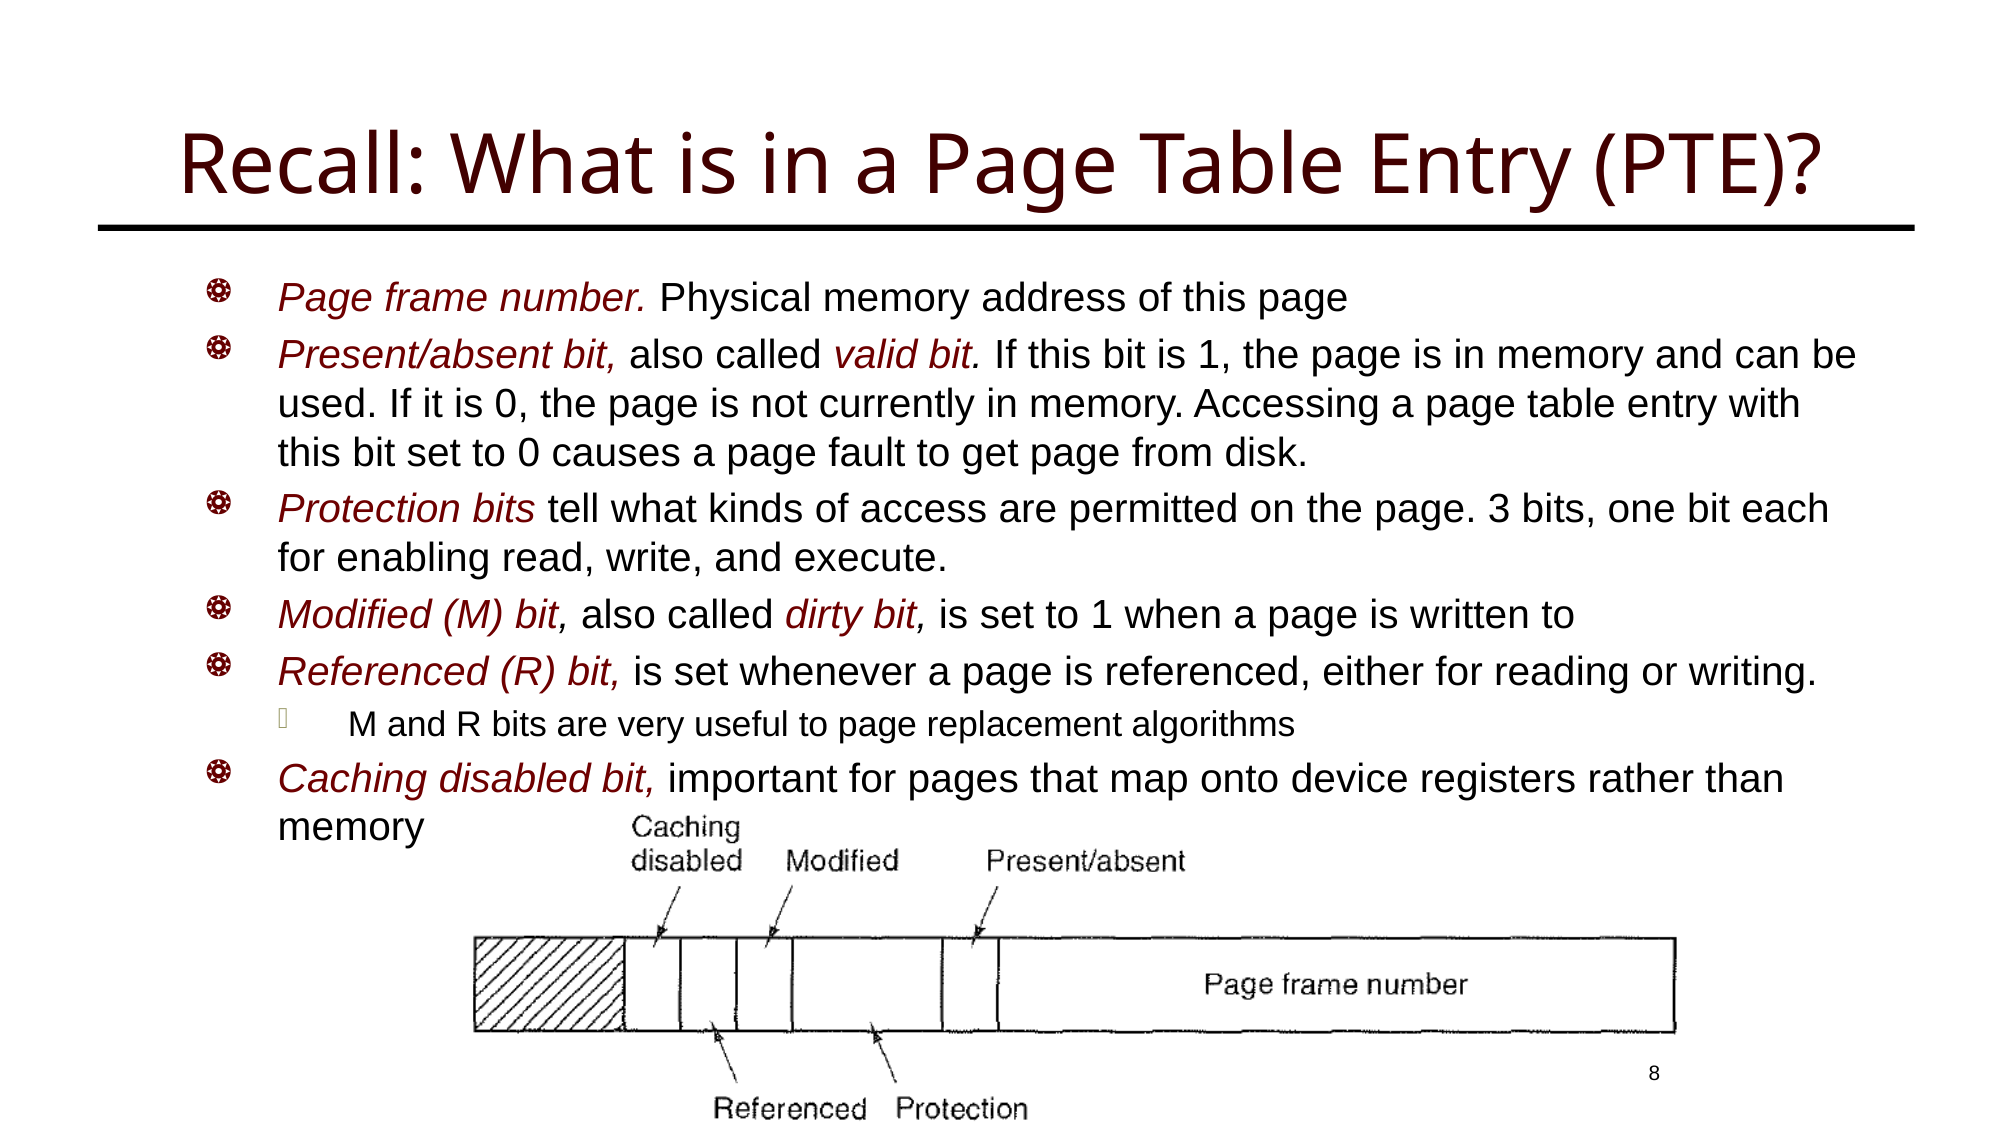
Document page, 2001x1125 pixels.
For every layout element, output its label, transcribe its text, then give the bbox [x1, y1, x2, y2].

title Recall: What is in a Page Table Entry (PTE)? [99, 66, 1902, 218]
picture [472, 812, 1682, 1125]
list Page frame number. Physical memory address of this page Present/absent bit, also called valid bit. If this bit is 1, the page is in memory and can be used. If it is 0, the page is not currently in memory. Accessing a page table entry with this bit set to 0 causes a page fault to get page from disk. Protection bits tell what kinds of access are permitted on the page. 3 bits, one bit each for enabling read, write, and execute. Modified (M) bit, also called dirty bit, is set to 1 when a page is written to Referenced (R) bit, is set whenever a page is referenced, either for reading or writing. M and R bits are very useful to page replacement algorithms Caching disabled bit, important for pages that map onto device registers rather than memory [187, 263, 1876, 860]
